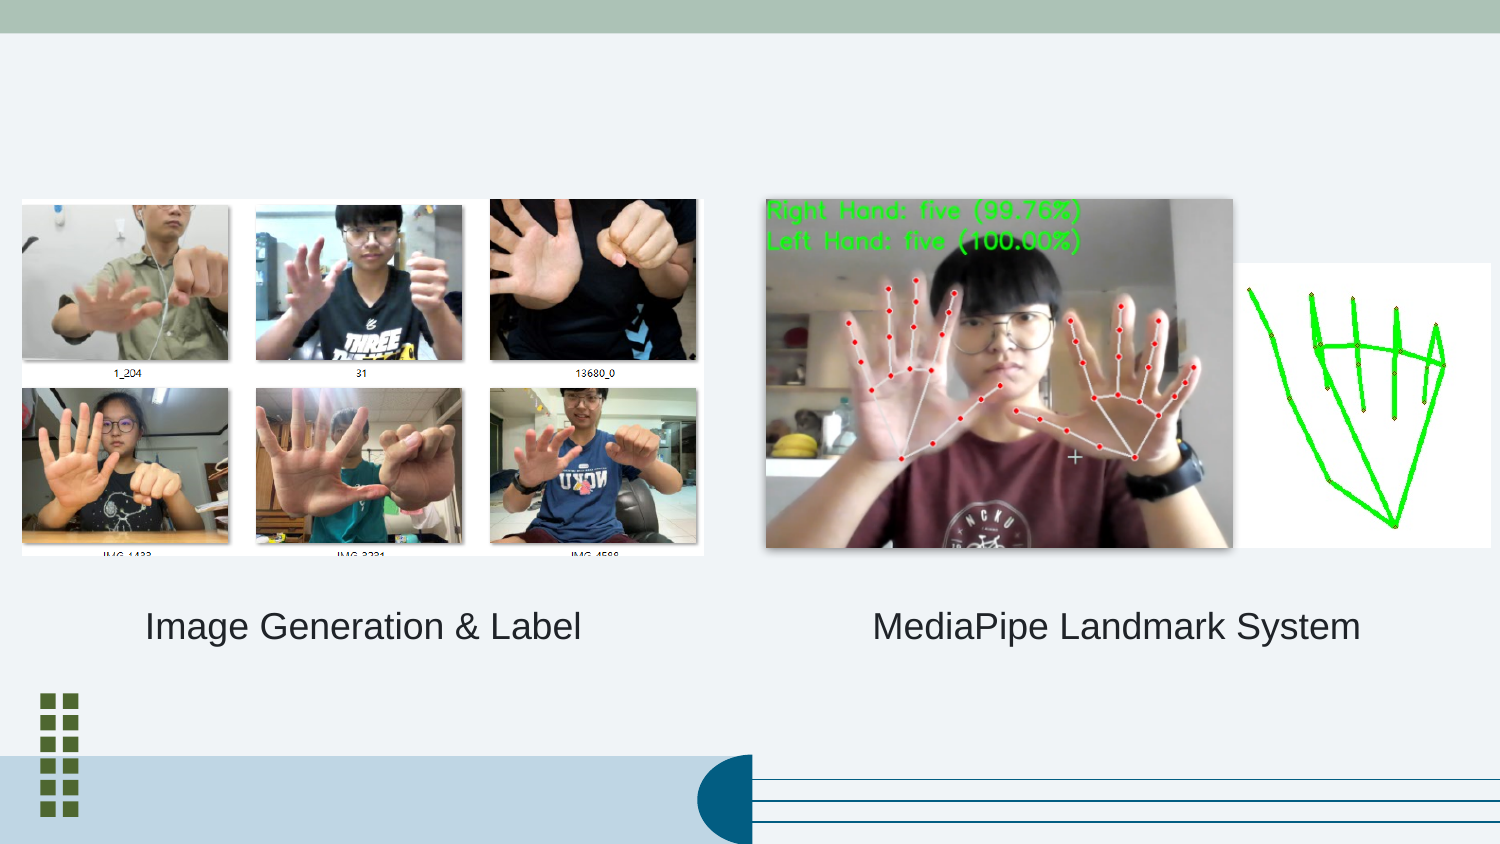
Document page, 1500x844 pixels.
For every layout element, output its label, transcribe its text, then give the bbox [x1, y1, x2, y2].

picture [766, 199, 1491, 549]
picture [22, 199, 705, 556]
text_box Image Generation & Label [57, 586, 670, 662]
text_box MediaPipe Landmark System [804, 586, 1429, 662]
